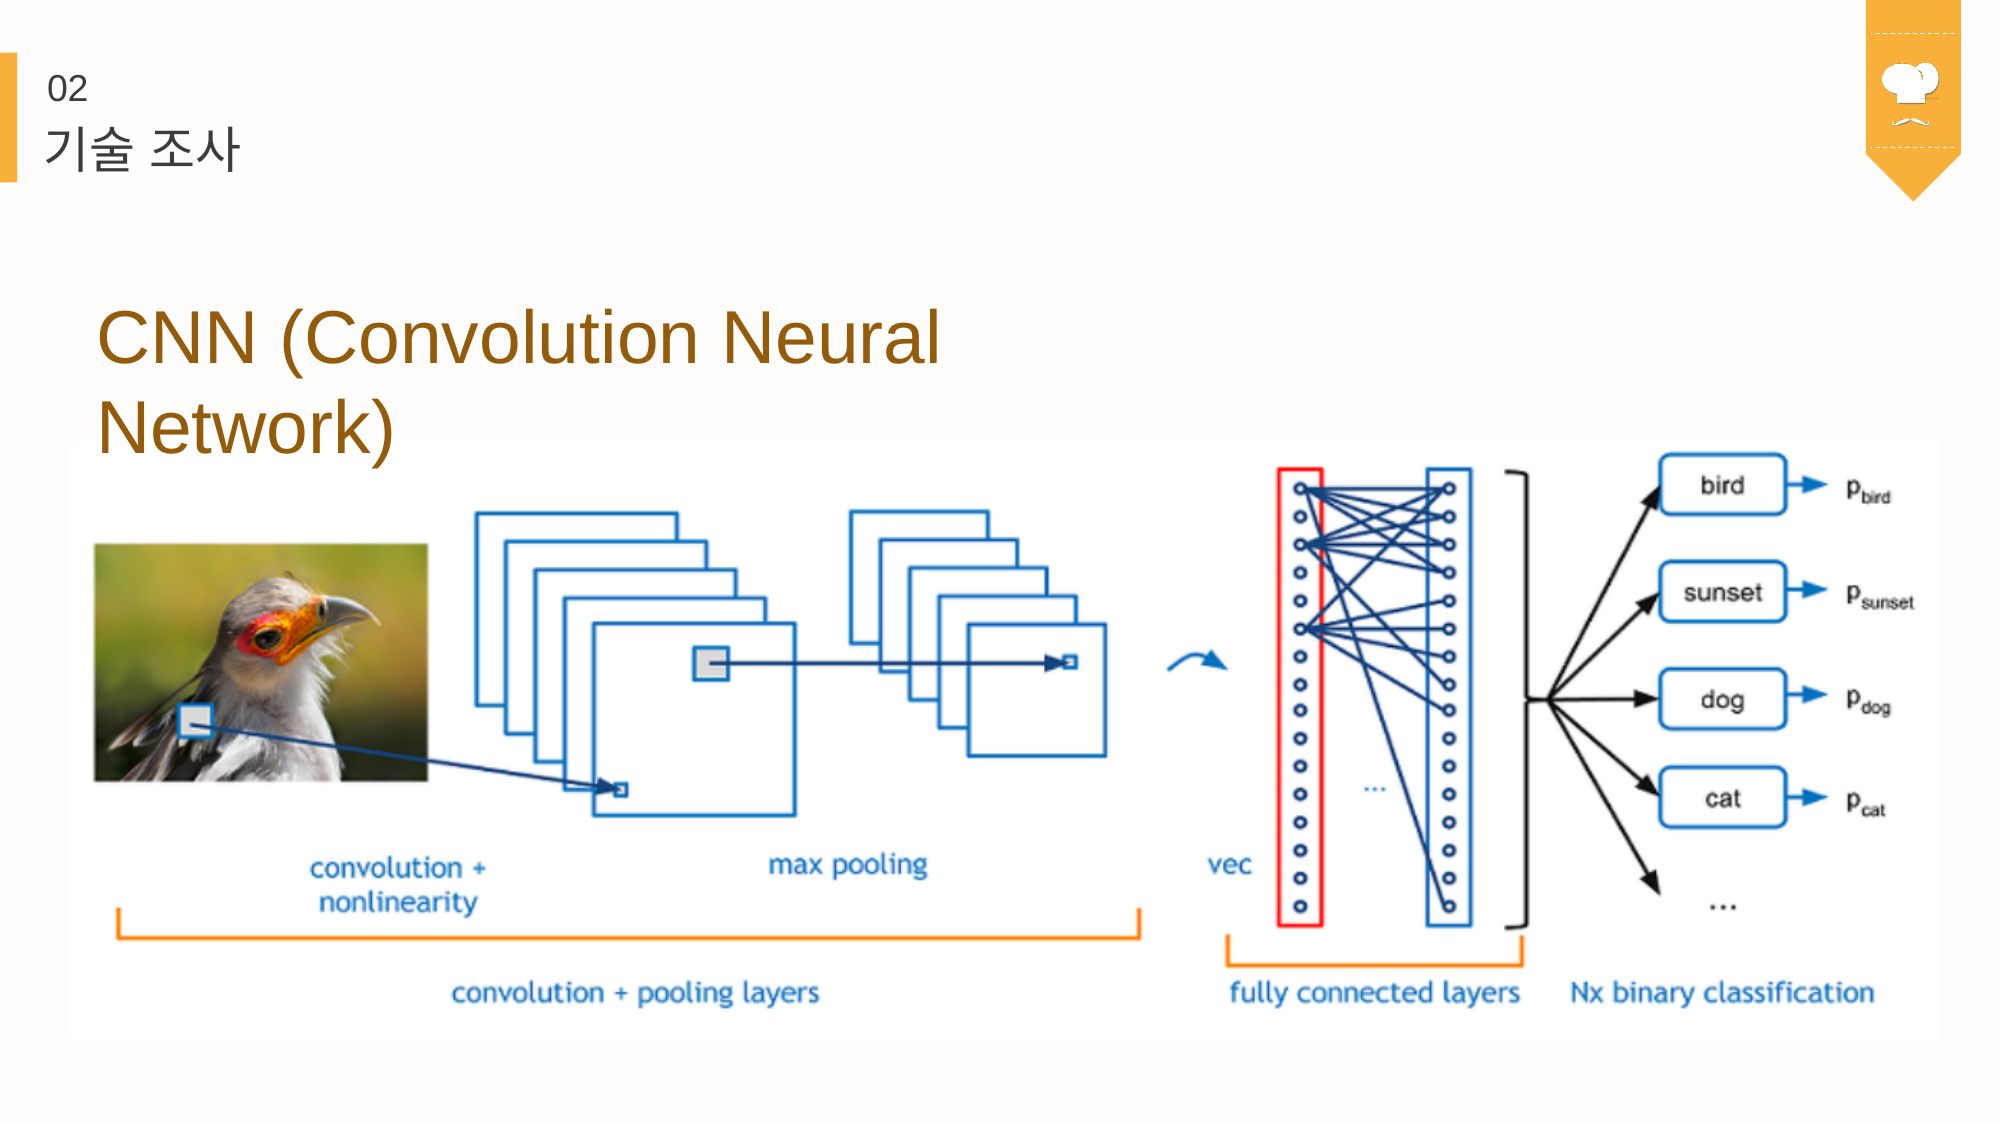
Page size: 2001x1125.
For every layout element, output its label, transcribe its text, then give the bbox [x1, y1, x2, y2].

text_box CNN (Convolution Neural Network) [81, 281, 1259, 435]
text_box 02 [32, 56, 104, 110]
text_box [1865, 0, 1961, 202]
text_box 기술 조사 [28, 110, 257, 186]
text_box [0, 52, 18, 183]
picture [67, 435, 1940, 1039]
